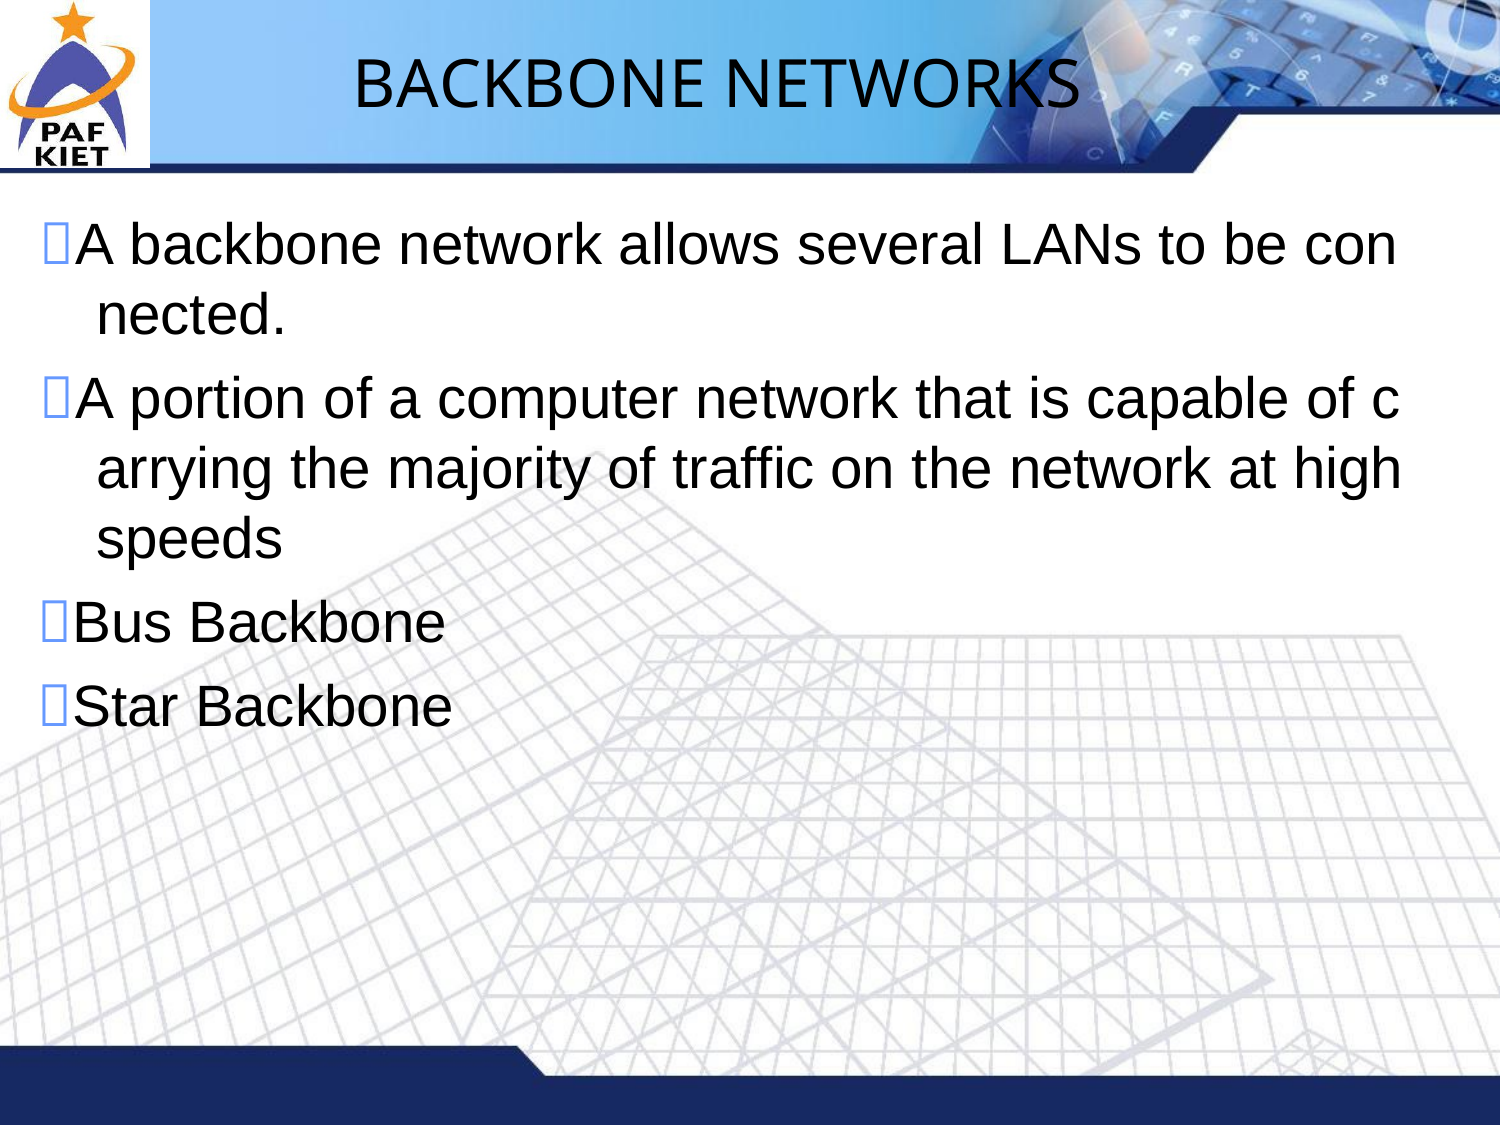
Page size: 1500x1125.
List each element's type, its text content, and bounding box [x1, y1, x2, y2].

text_box A backbone network allows several LANs to be con nected. A portion of a computer network that is capable of c arrying the majority of traffic on the network at high speeds Bus Backbone Star Backbone [37, 205, 1430, 740]
picture [0, 0, 1500, 1125]
title BACKBONE NETWORKS [230, 30, 1270, 131]
